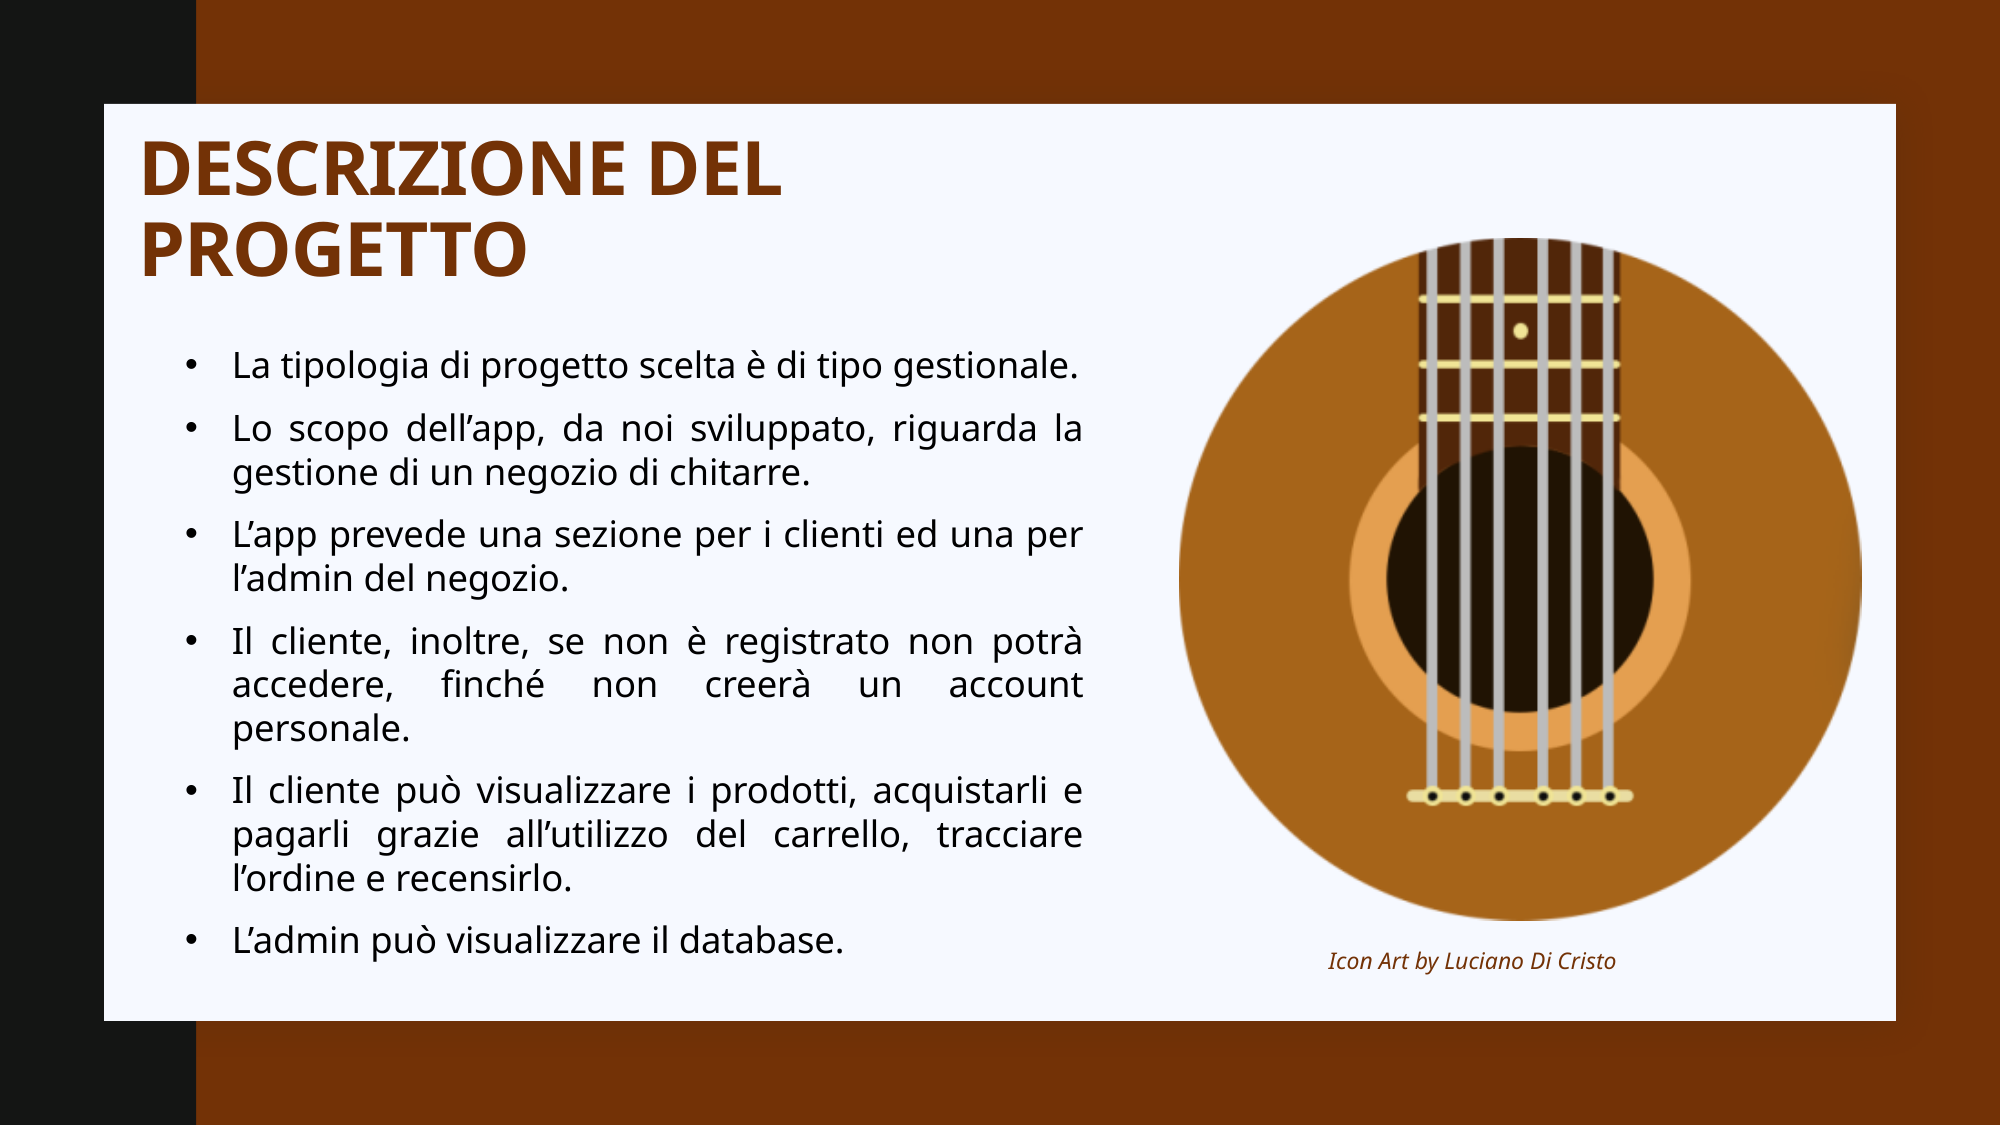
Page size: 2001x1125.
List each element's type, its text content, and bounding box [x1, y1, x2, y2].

text_box Icon Art by Luciano Di Cristo [1163, 939, 1783, 982]
title Descrizione del progetto [123, 105, 806, 318]
list La tipologia di progetto scelta è di tipo gestionale. Lo scopo dell’app, da noi sviluppato, riguarda la gestione di un negozio di chitarre. L’app prevede una sezione per i clienti ed una per l’admin del negozio. Il cliente, inoltre, se non è registrato non potrà accedere, finché non creerà un account personale. Il cliente può visualizzare i prodotti, acquistarli e pagarli grazie all’utilizzo del carrello, tracciare l’ordine e recensirlo. L’admin può visualizzare il database. [185, 334, 1085, 971]
picture [1179, 237, 1863, 921]
